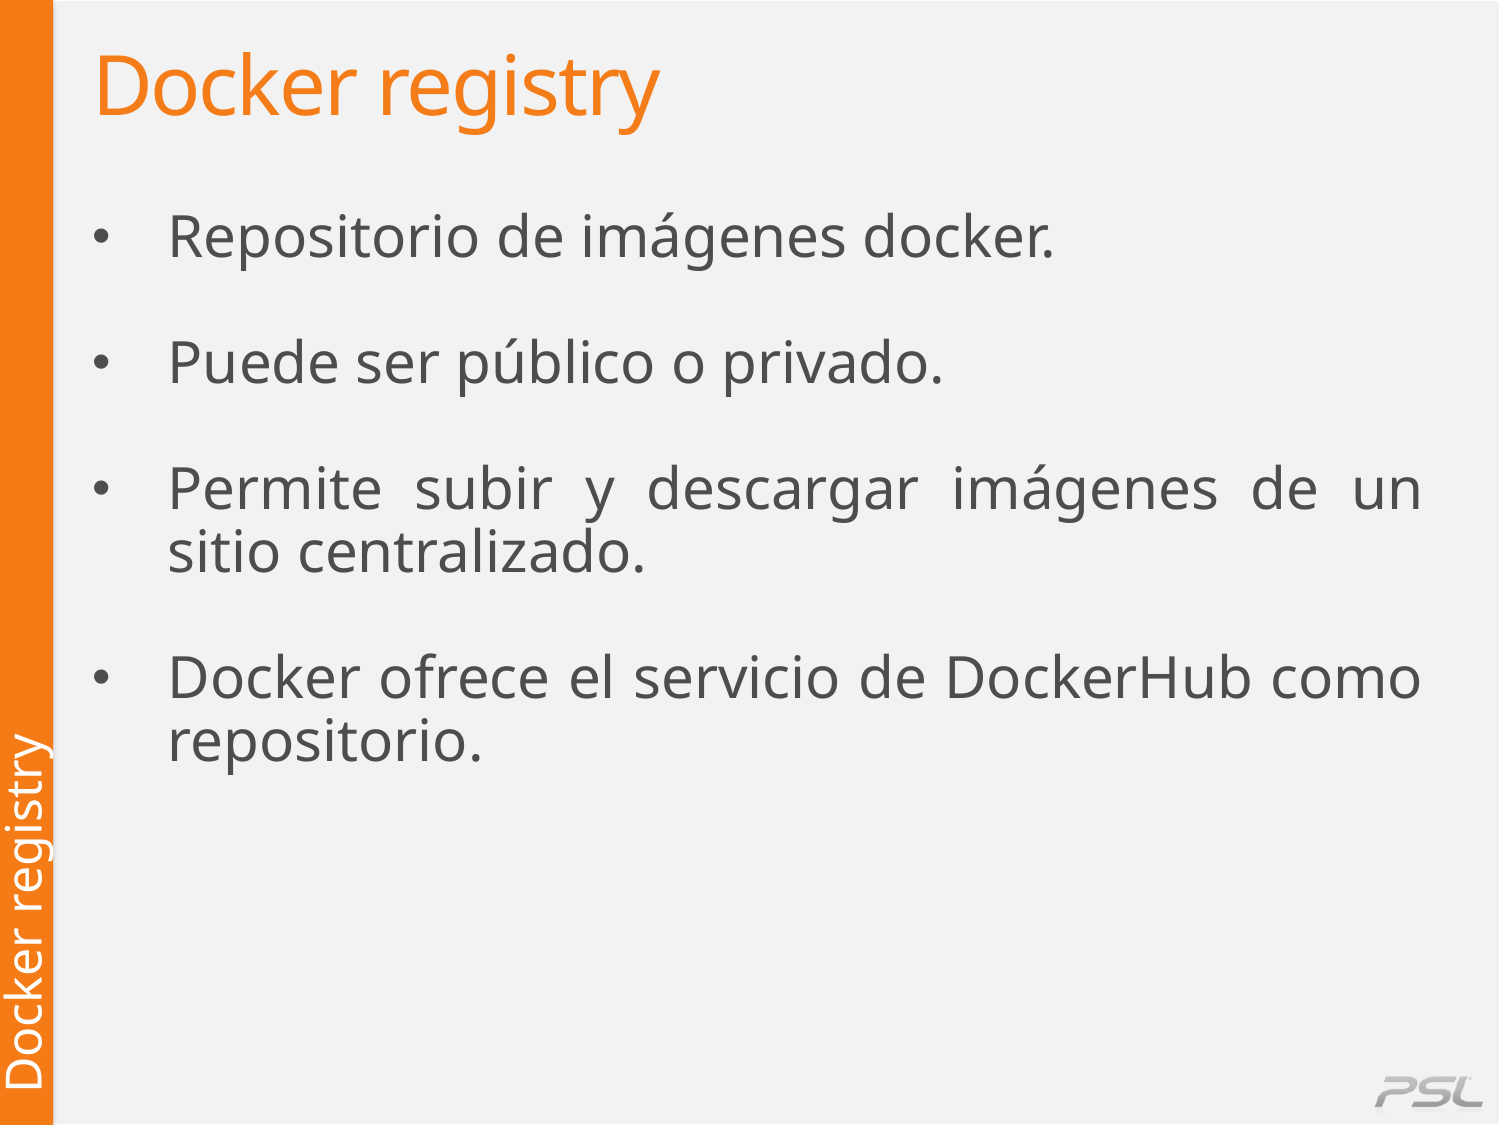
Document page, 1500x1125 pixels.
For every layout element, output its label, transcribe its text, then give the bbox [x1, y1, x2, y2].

list Repositorio de imágenes docker. Puede ser público o privado. Permite subir y descargar imágenes de un sitio centralizado. Docker ofrece el servicio de DockerHub como repositorio. [92, 137, 1424, 1035]
list Docker registry [0, 19, 53, 1095]
title Docker registry [92, 43, 1191, 135]
